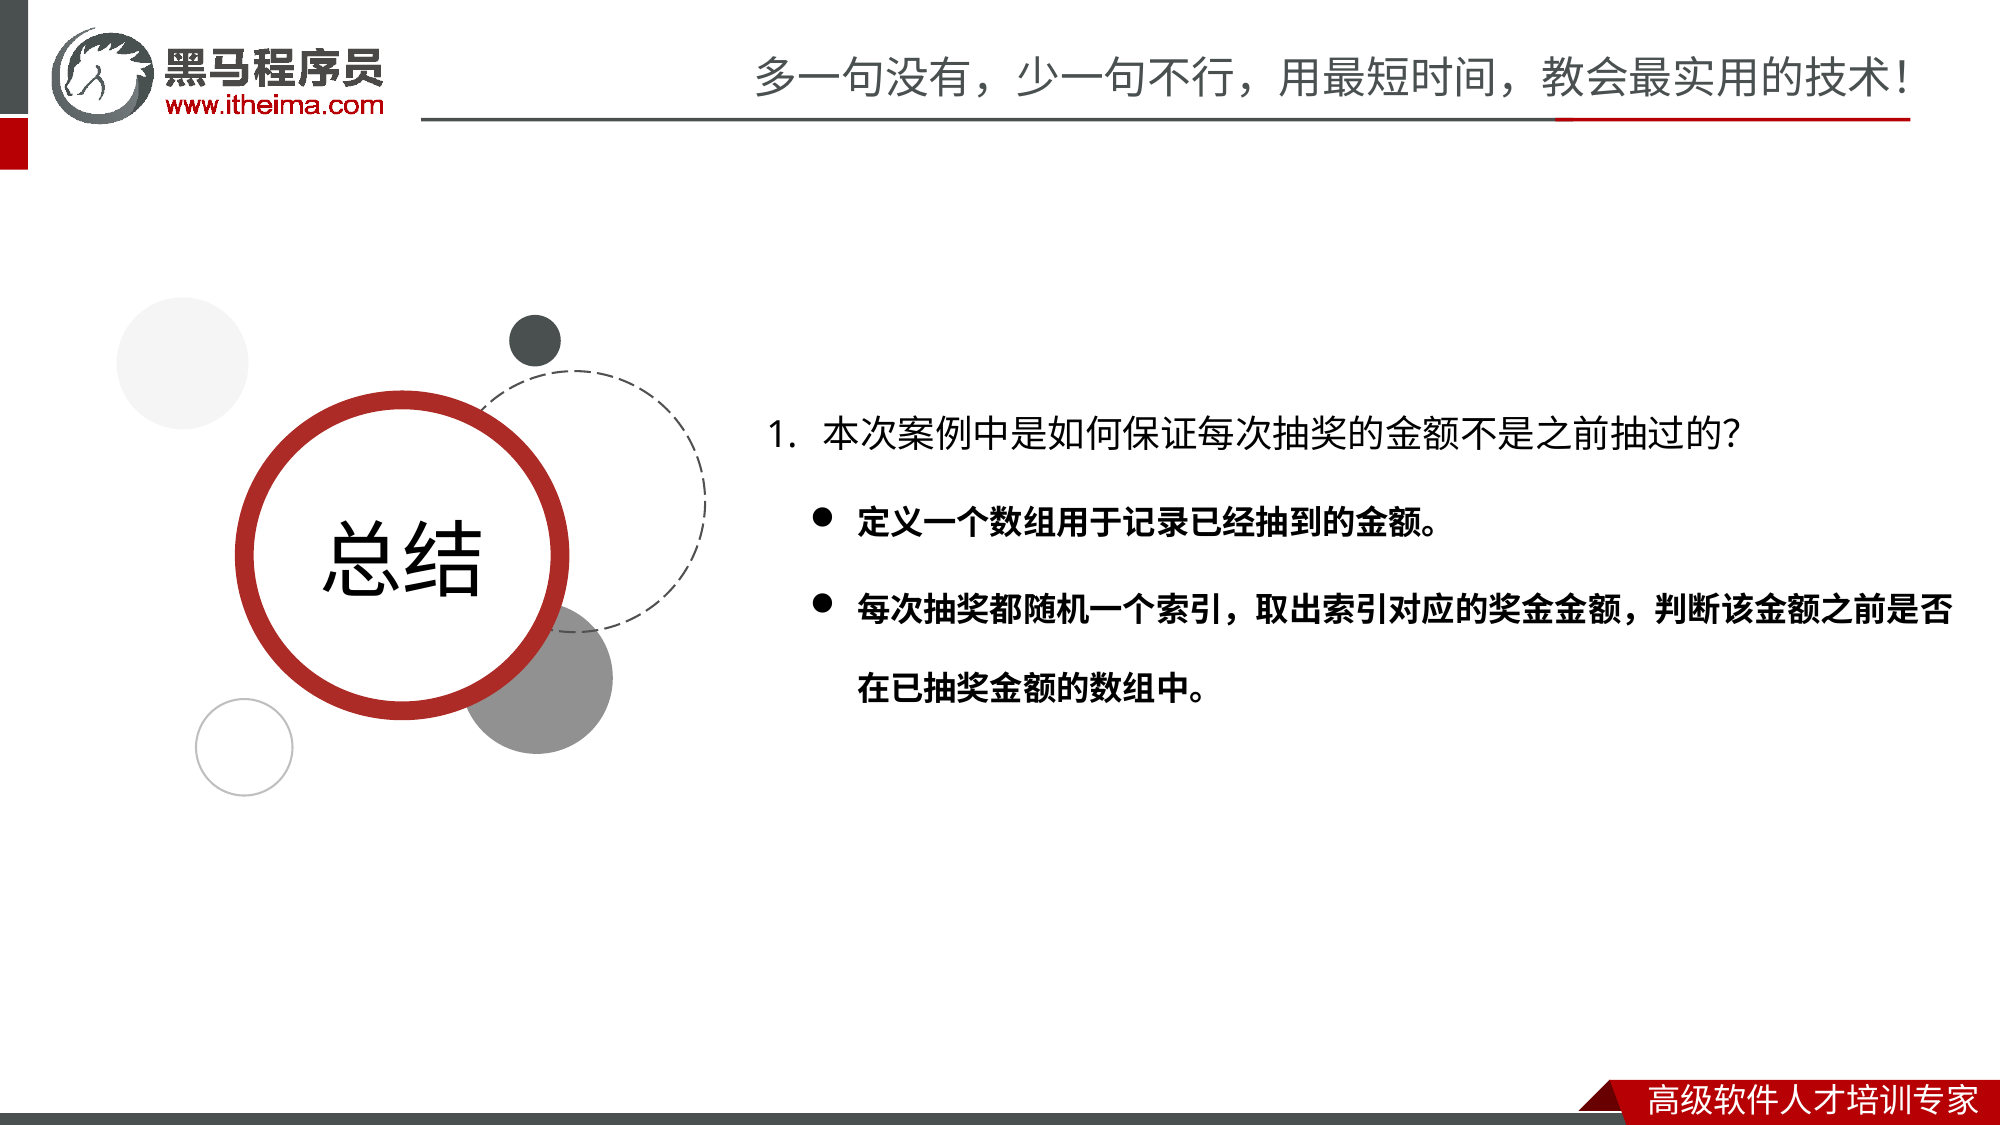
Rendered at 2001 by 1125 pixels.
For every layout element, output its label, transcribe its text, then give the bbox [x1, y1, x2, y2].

list 本次案例中是如何保证每次抽奖的金额不是之前抽过的？ 定义一个数组用于记录已经抽到的金额。 每次抽奖都随机一个索引，取出索引对应的奖金金额，判断该金额之前是否在已抽奖金额的数组中。 [751, 315, 1971, 757]
picture [50, 26, 384, 125]
